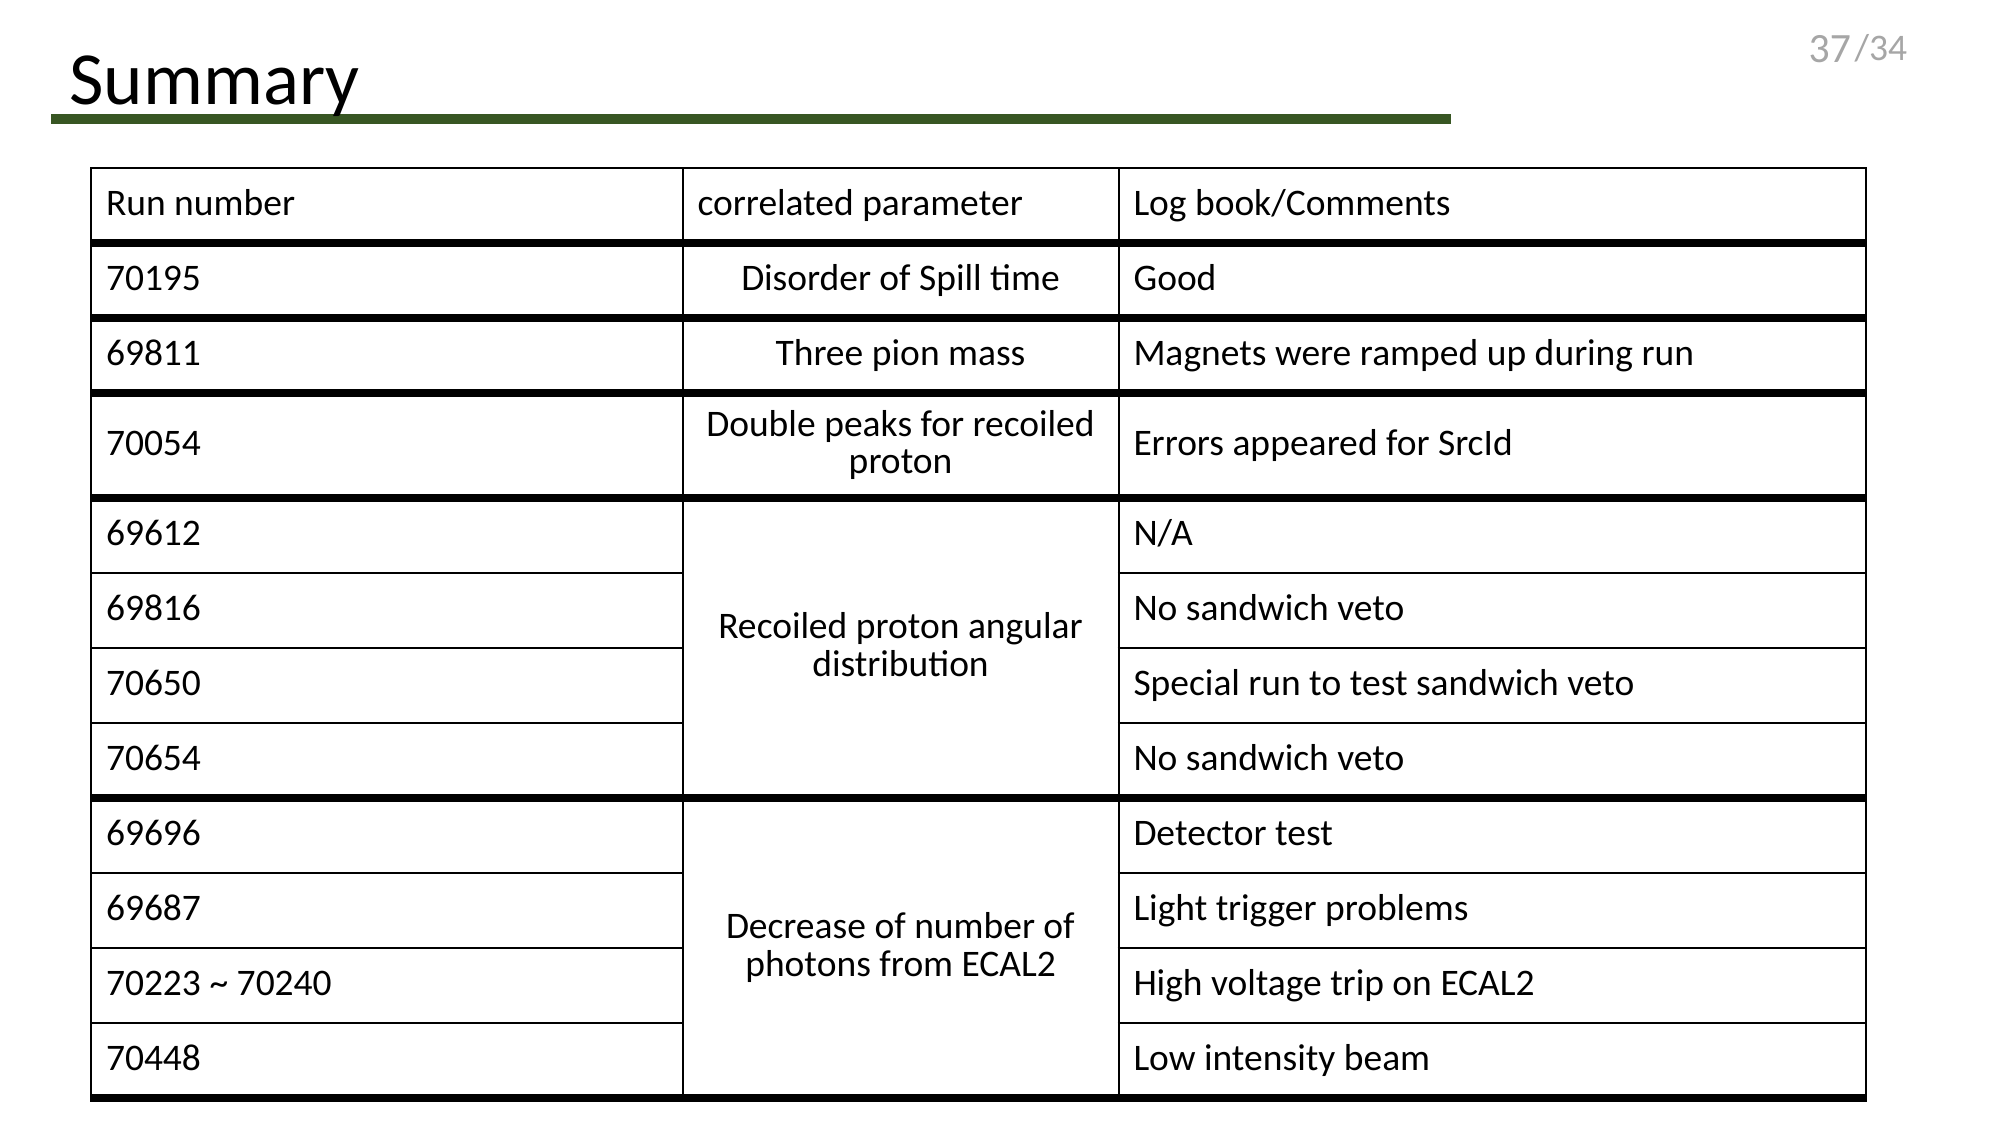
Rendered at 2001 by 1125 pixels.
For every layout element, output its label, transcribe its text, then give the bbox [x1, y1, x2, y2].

table_cell N/A [1120, 502, 1865, 572]
table_cell 70054 [92, 397, 682, 494]
table_cell 69612 [92, 502, 682, 572]
table_cell 70654 [92, 724, 682, 794]
table_cell Good [1120, 247, 1865, 314]
table_header correlated parameter [684, 169, 1118, 239]
table_cell Magnets were ramped up during run [1120, 322, 1865, 389]
table_cell Detector test [1120, 802, 1865, 872]
table_cell 70650 [92, 649, 682, 722]
slide_number [1707, 15, 1867, 76]
table_cell 70195 [92, 247, 682, 314]
text_box Summary [54, 22, 816, 127]
table_cell High voltage trip on ECAL2 [1120, 949, 1865, 1022]
table_cell Disorder of Spill time [684, 247, 1118, 314]
table_cell 69687 [92, 874, 682, 947]
table_header Log book/Comments [1120, 169, 1865, 239]
table_cell Special run to test sandwich veto [1120, 649, 1865, 722]
table_cell Three pion mass [684, 322, 1118, 389]
table_cell Errors appeared for SrcId [1120, 397, 1865, 494]
table_cell 70223 ~ 70240 [92, 949, 682, 1022]
table_cell No sandwich veto [1120, 574, 1865, 647]
table_cell Low intensity beam [1120, 1024, 1865, 1094]
table_cell 69811 [92, 322, 682, 389]
table_cell 70448 [92, 1024, 682, 1094]
table_cell Double peaks for recoiled proton [684, 397, 1118, 494]
table_cell No sandwich veto [1120, 724, 1865, 794]
table_cell 69696 [92, 802, 682, 872]
table_cell 69816 [92, 574, 682, 647]
table_cell Recoiled proton angular distribution [684, 502, 1118, 794]
table_cell Light trigger problems [1120, 874, 1865, 947]
table_cell Decrease of number of photons from ECAL2 [684, 802, 1118, 1094]
table_header Run number [92, 169, 682, 239]
